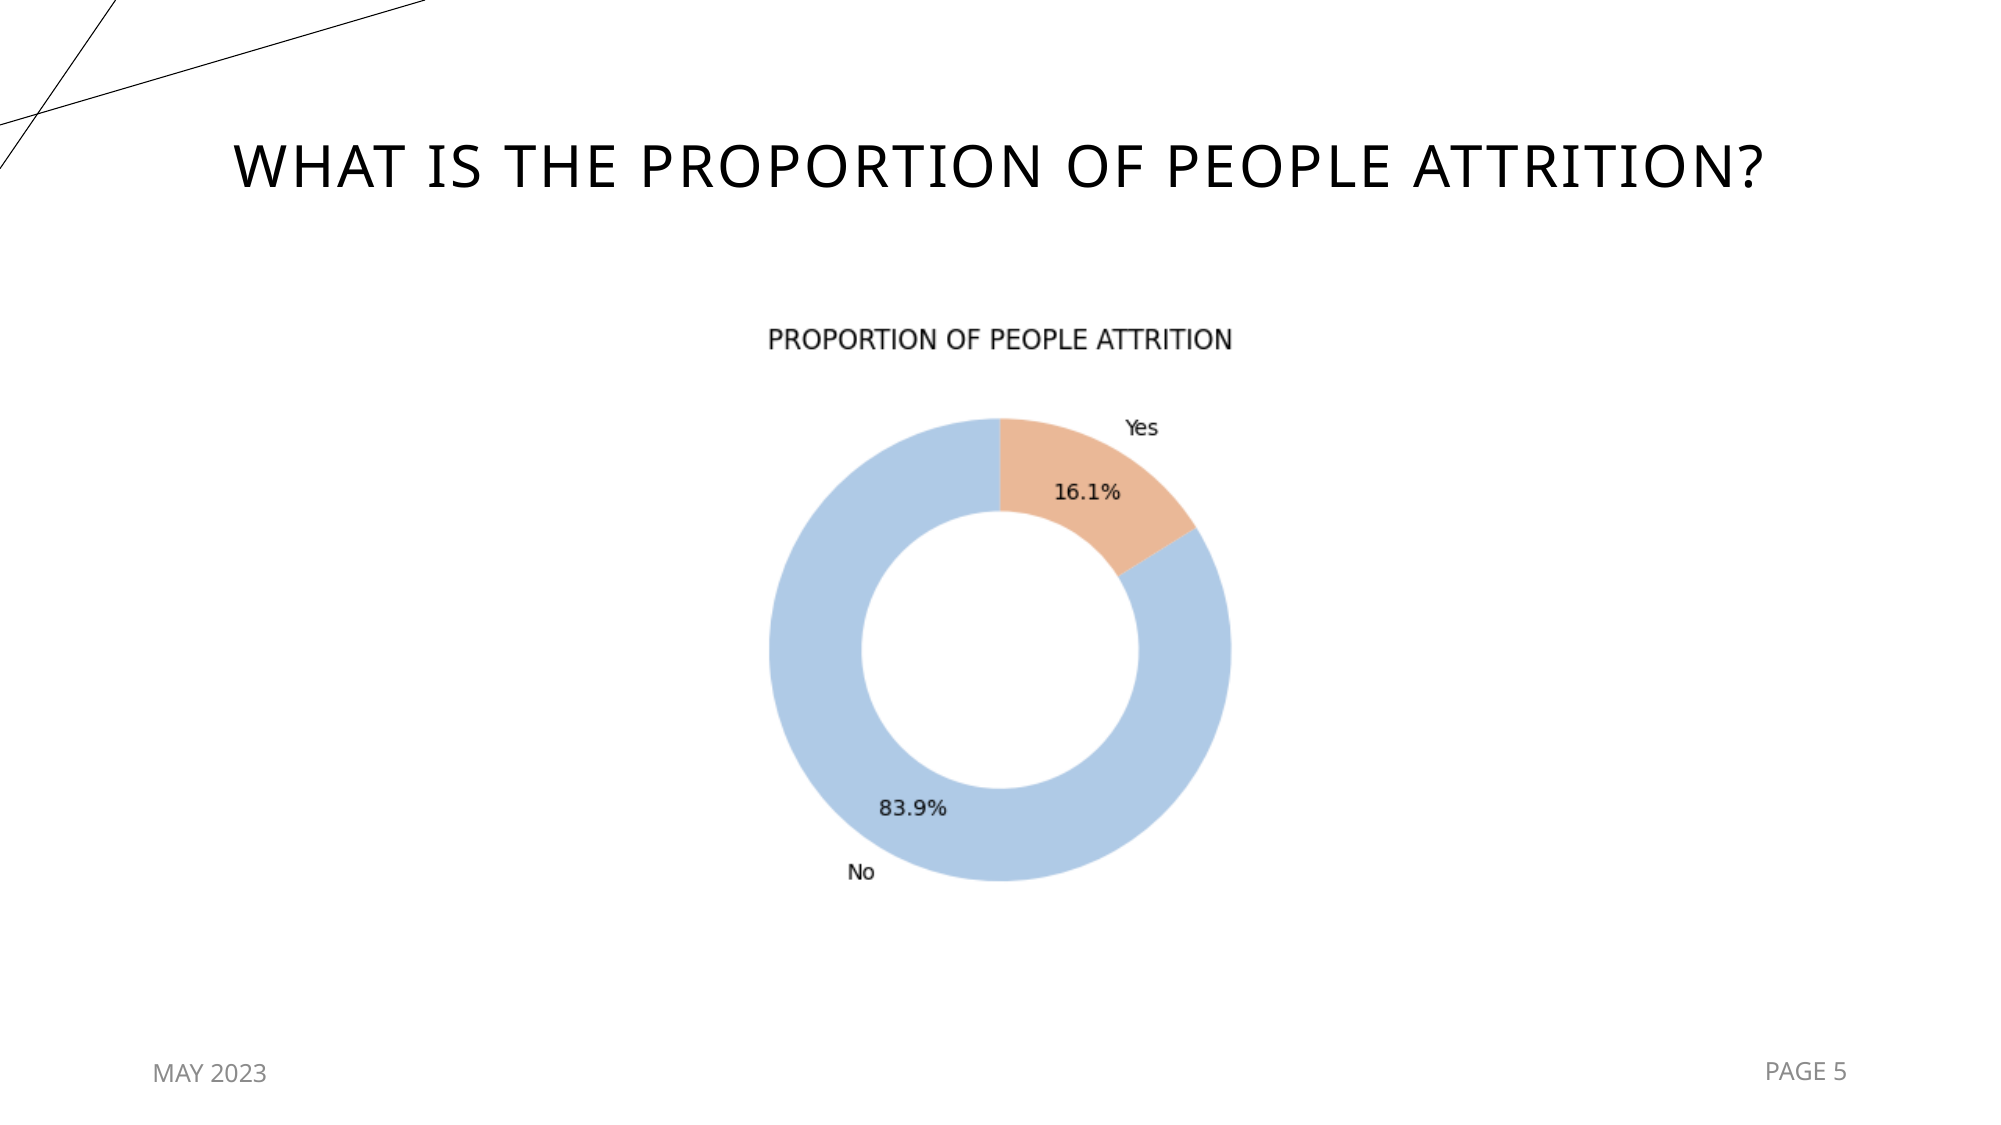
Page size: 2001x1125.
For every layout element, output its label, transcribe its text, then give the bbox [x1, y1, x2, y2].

text_box MAY 2023 [137, 1042, 338, 1103]
text_box PAGE 5 [1412, 1042, 1863, 1103]
title WHAT IS THE PROPORTION OF People attrition? [137, 59, 1863, 278]
picture [695, 312, 1304, 955]
